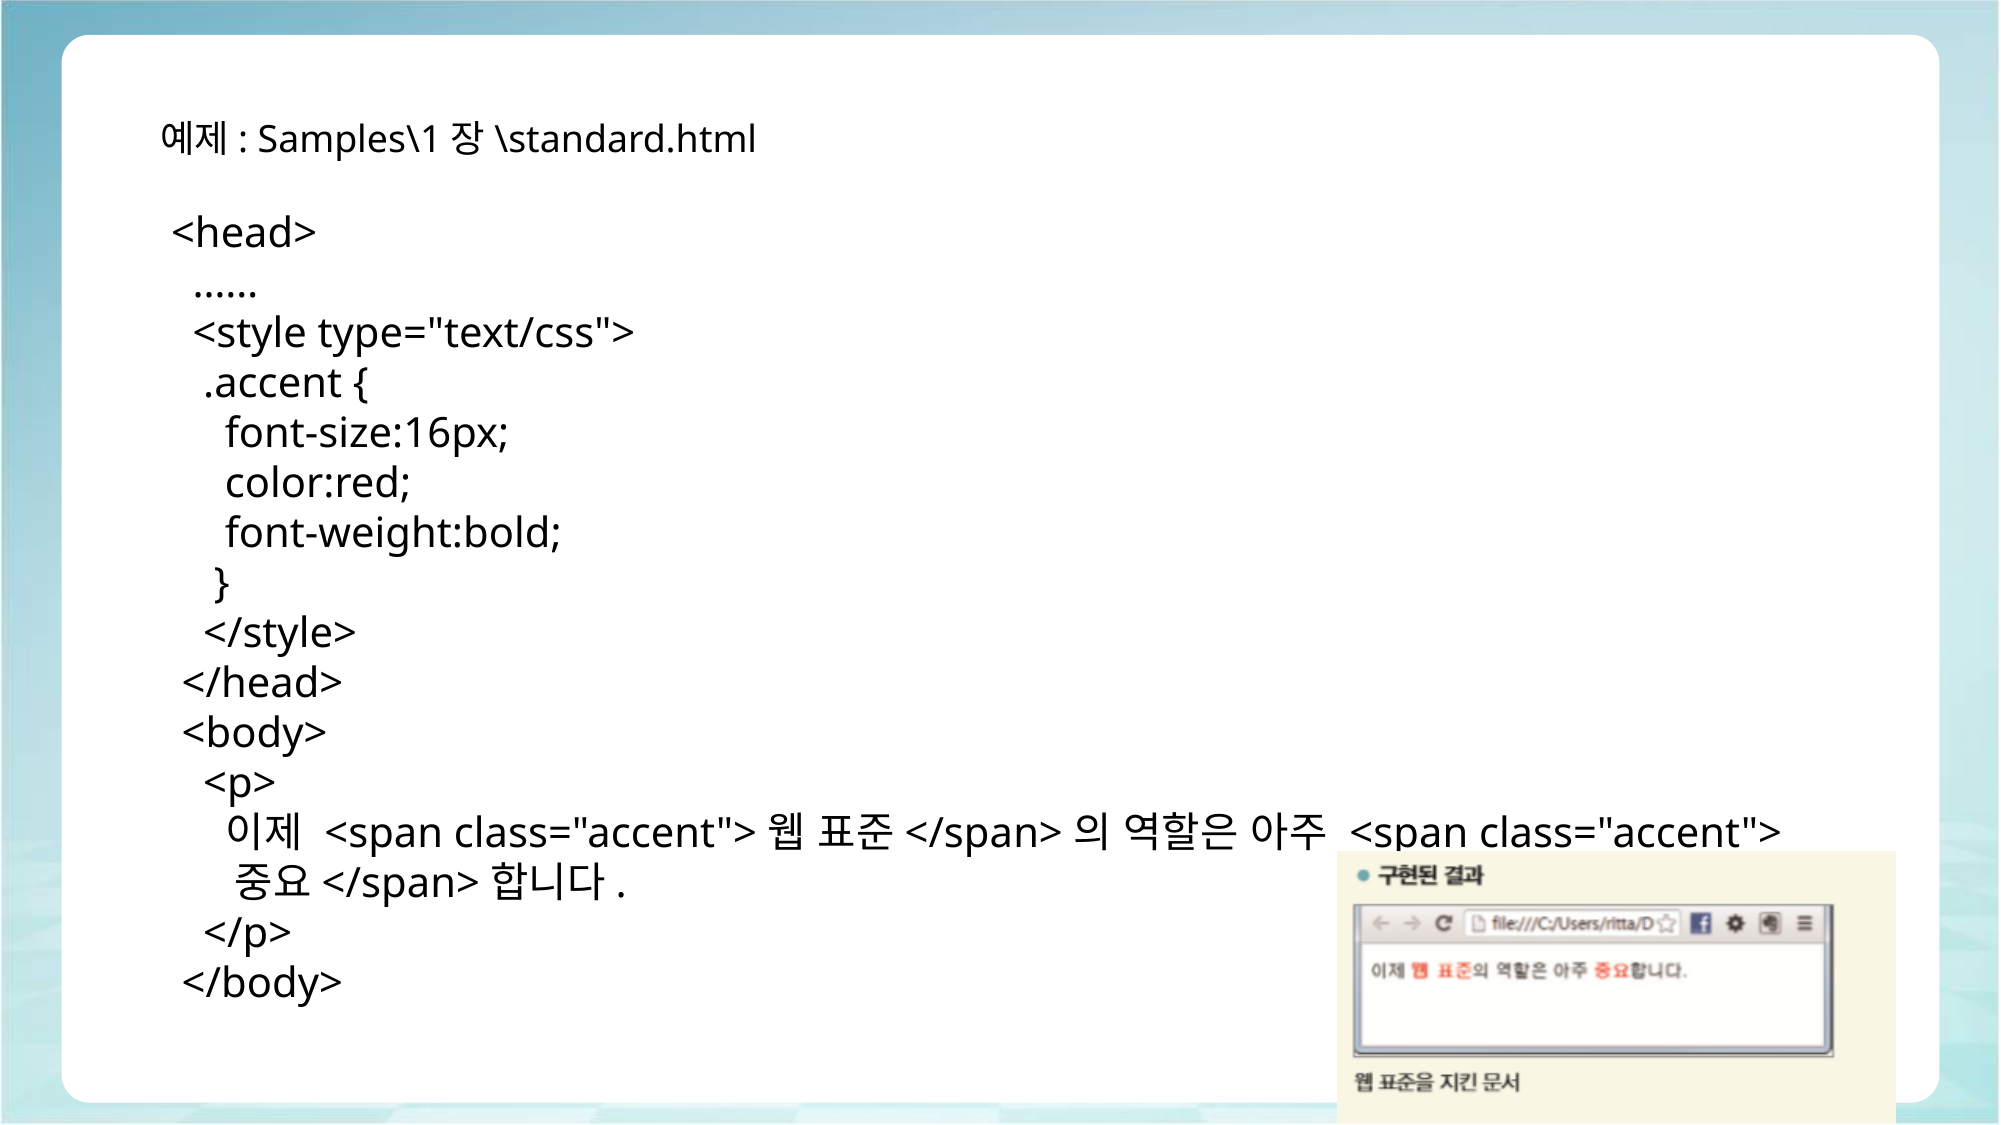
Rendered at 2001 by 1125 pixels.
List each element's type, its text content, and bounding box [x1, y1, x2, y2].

text_box <head> …… <style type="text/css"> .accent { font-size:16px; color:red; font-weight:bold; } </style> </head> <body> <p> 이제 <span class="accent">웹 표준</span>의 역할은 아주 <span class="accent"> 중요</span>합니다. </p> </body> [145, 198, 1896, 1014]
picture [0, 0, 2001, 1125]
text_box 예제: Samples\1장\standard.html [145, 107, 1216, 168]
